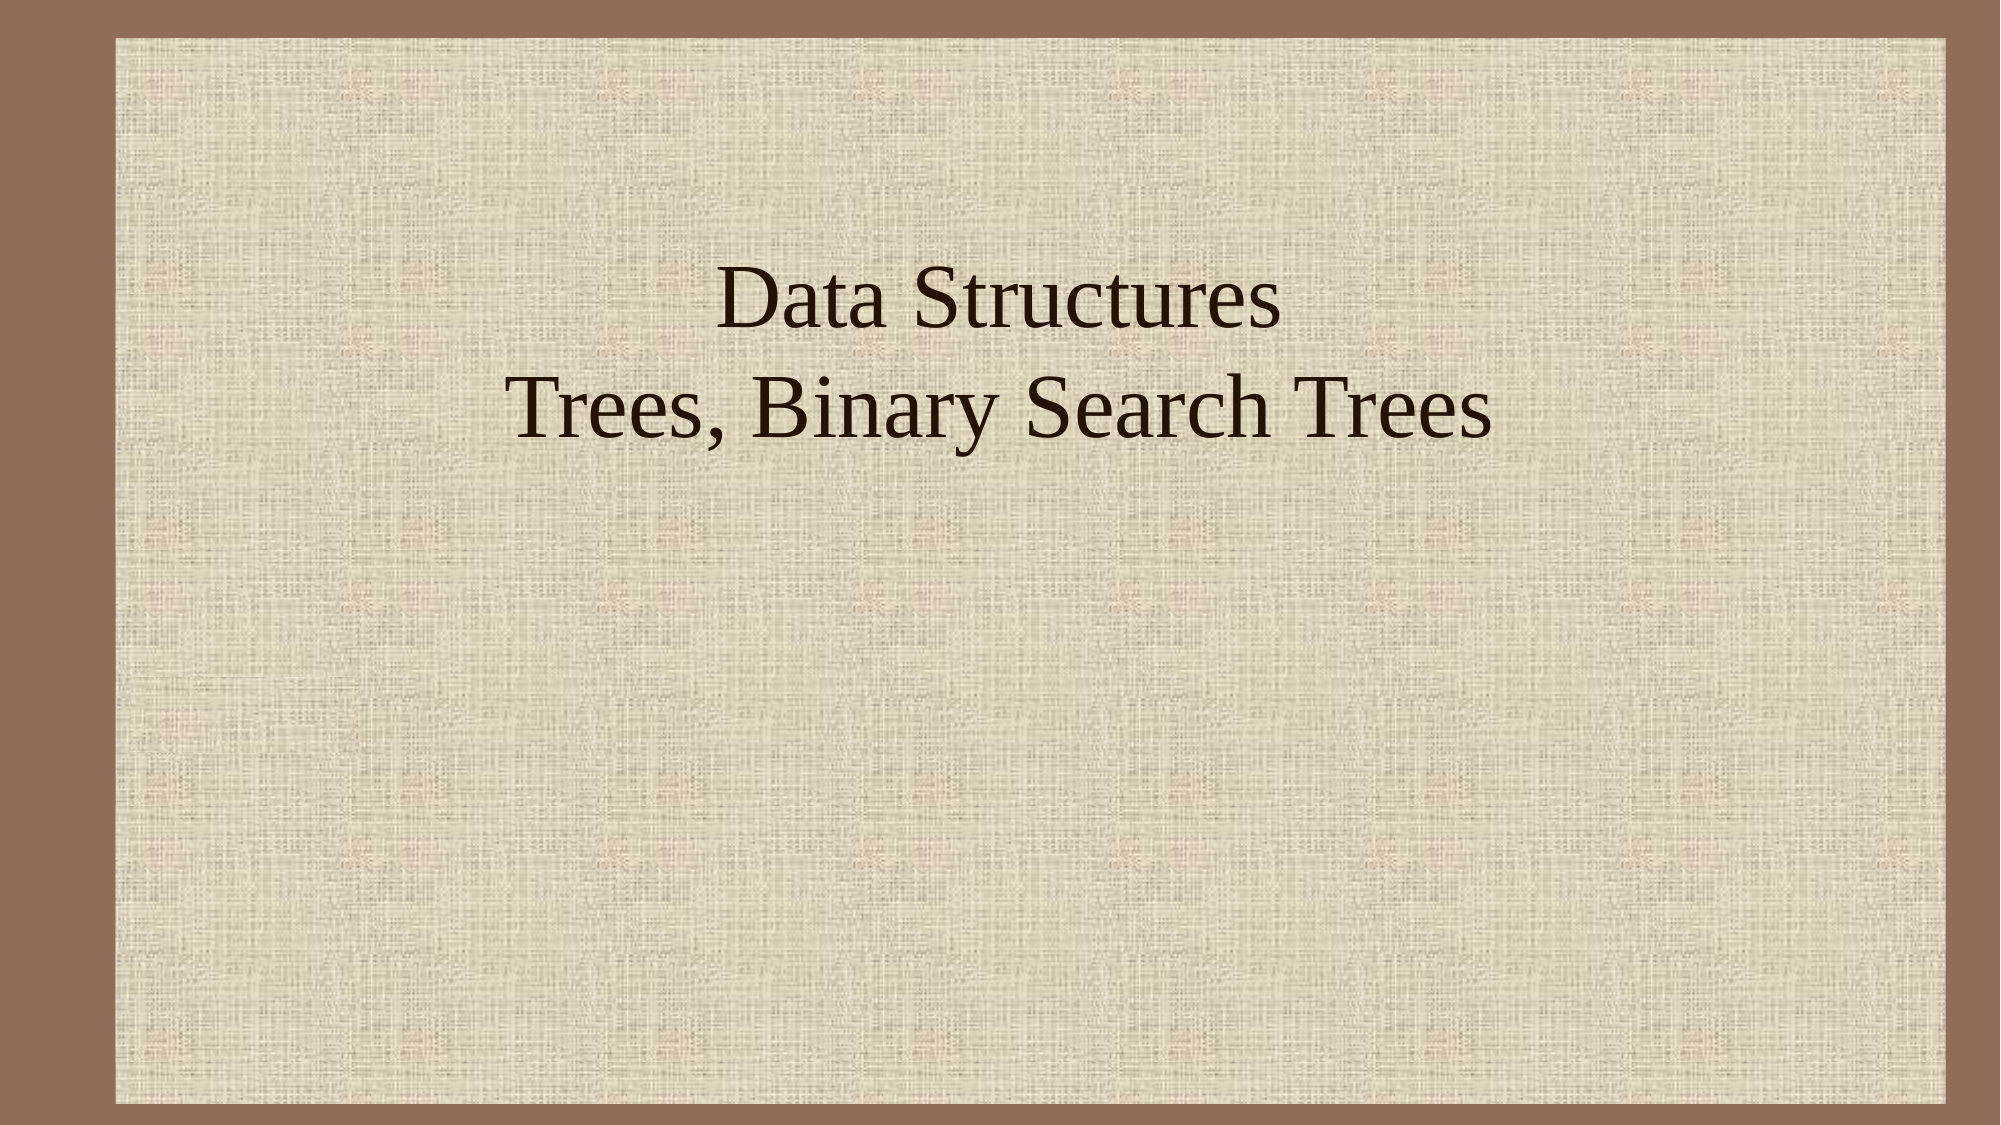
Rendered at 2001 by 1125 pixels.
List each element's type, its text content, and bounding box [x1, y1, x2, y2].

title Data Structures Trees, Binary Search Trees [362, 224, 1638, 467]
picture [115, 38, 1946, 1104]
